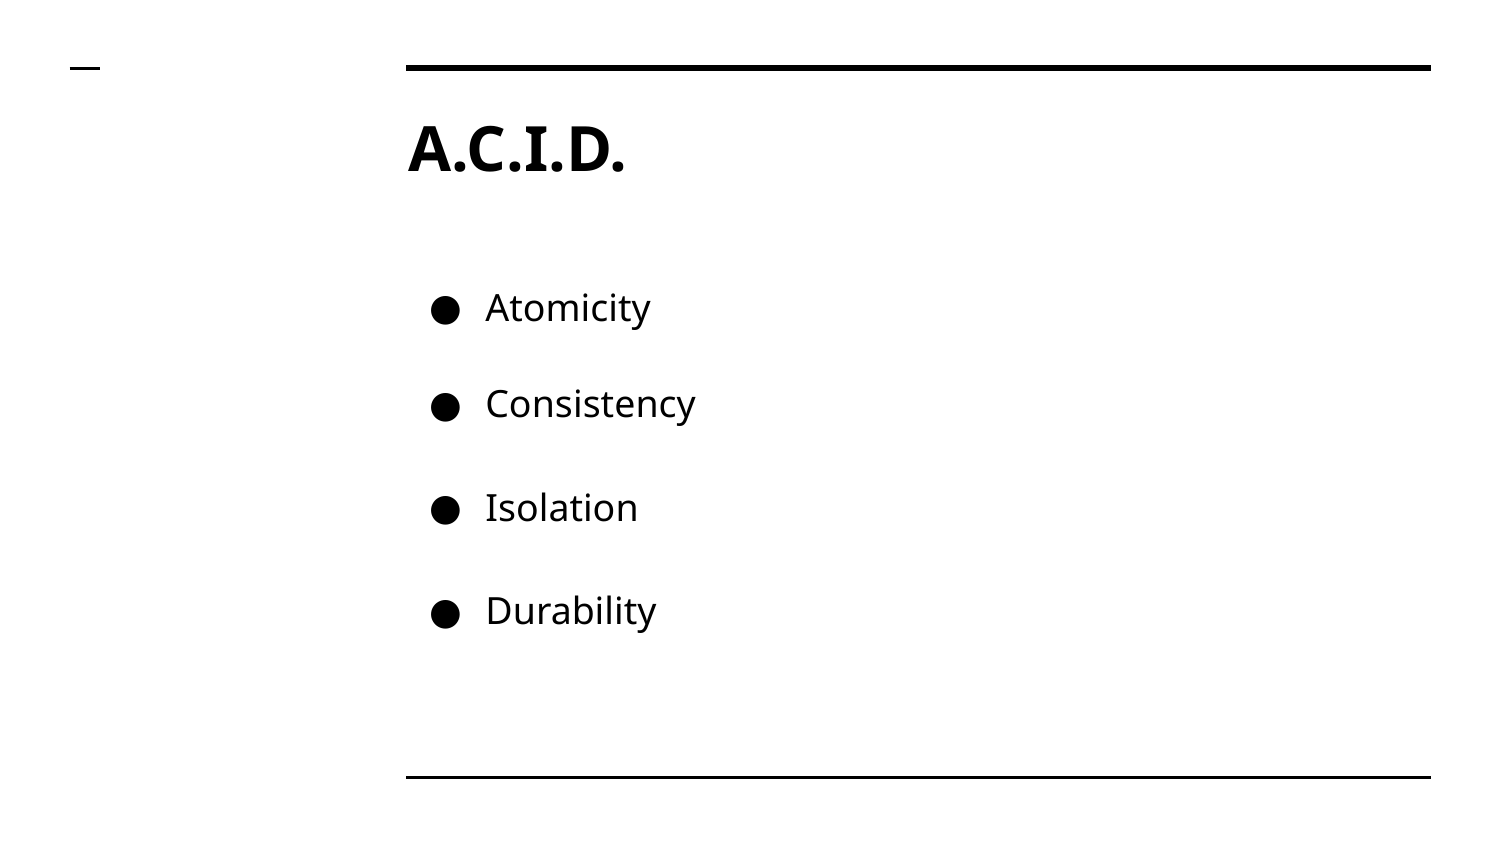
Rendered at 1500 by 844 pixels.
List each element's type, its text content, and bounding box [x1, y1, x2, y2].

list Atomicity Consistency Isolation Durability [395, 261, 1433, 755]
title A.C.I.D. [393, 94, 1431, 199]
